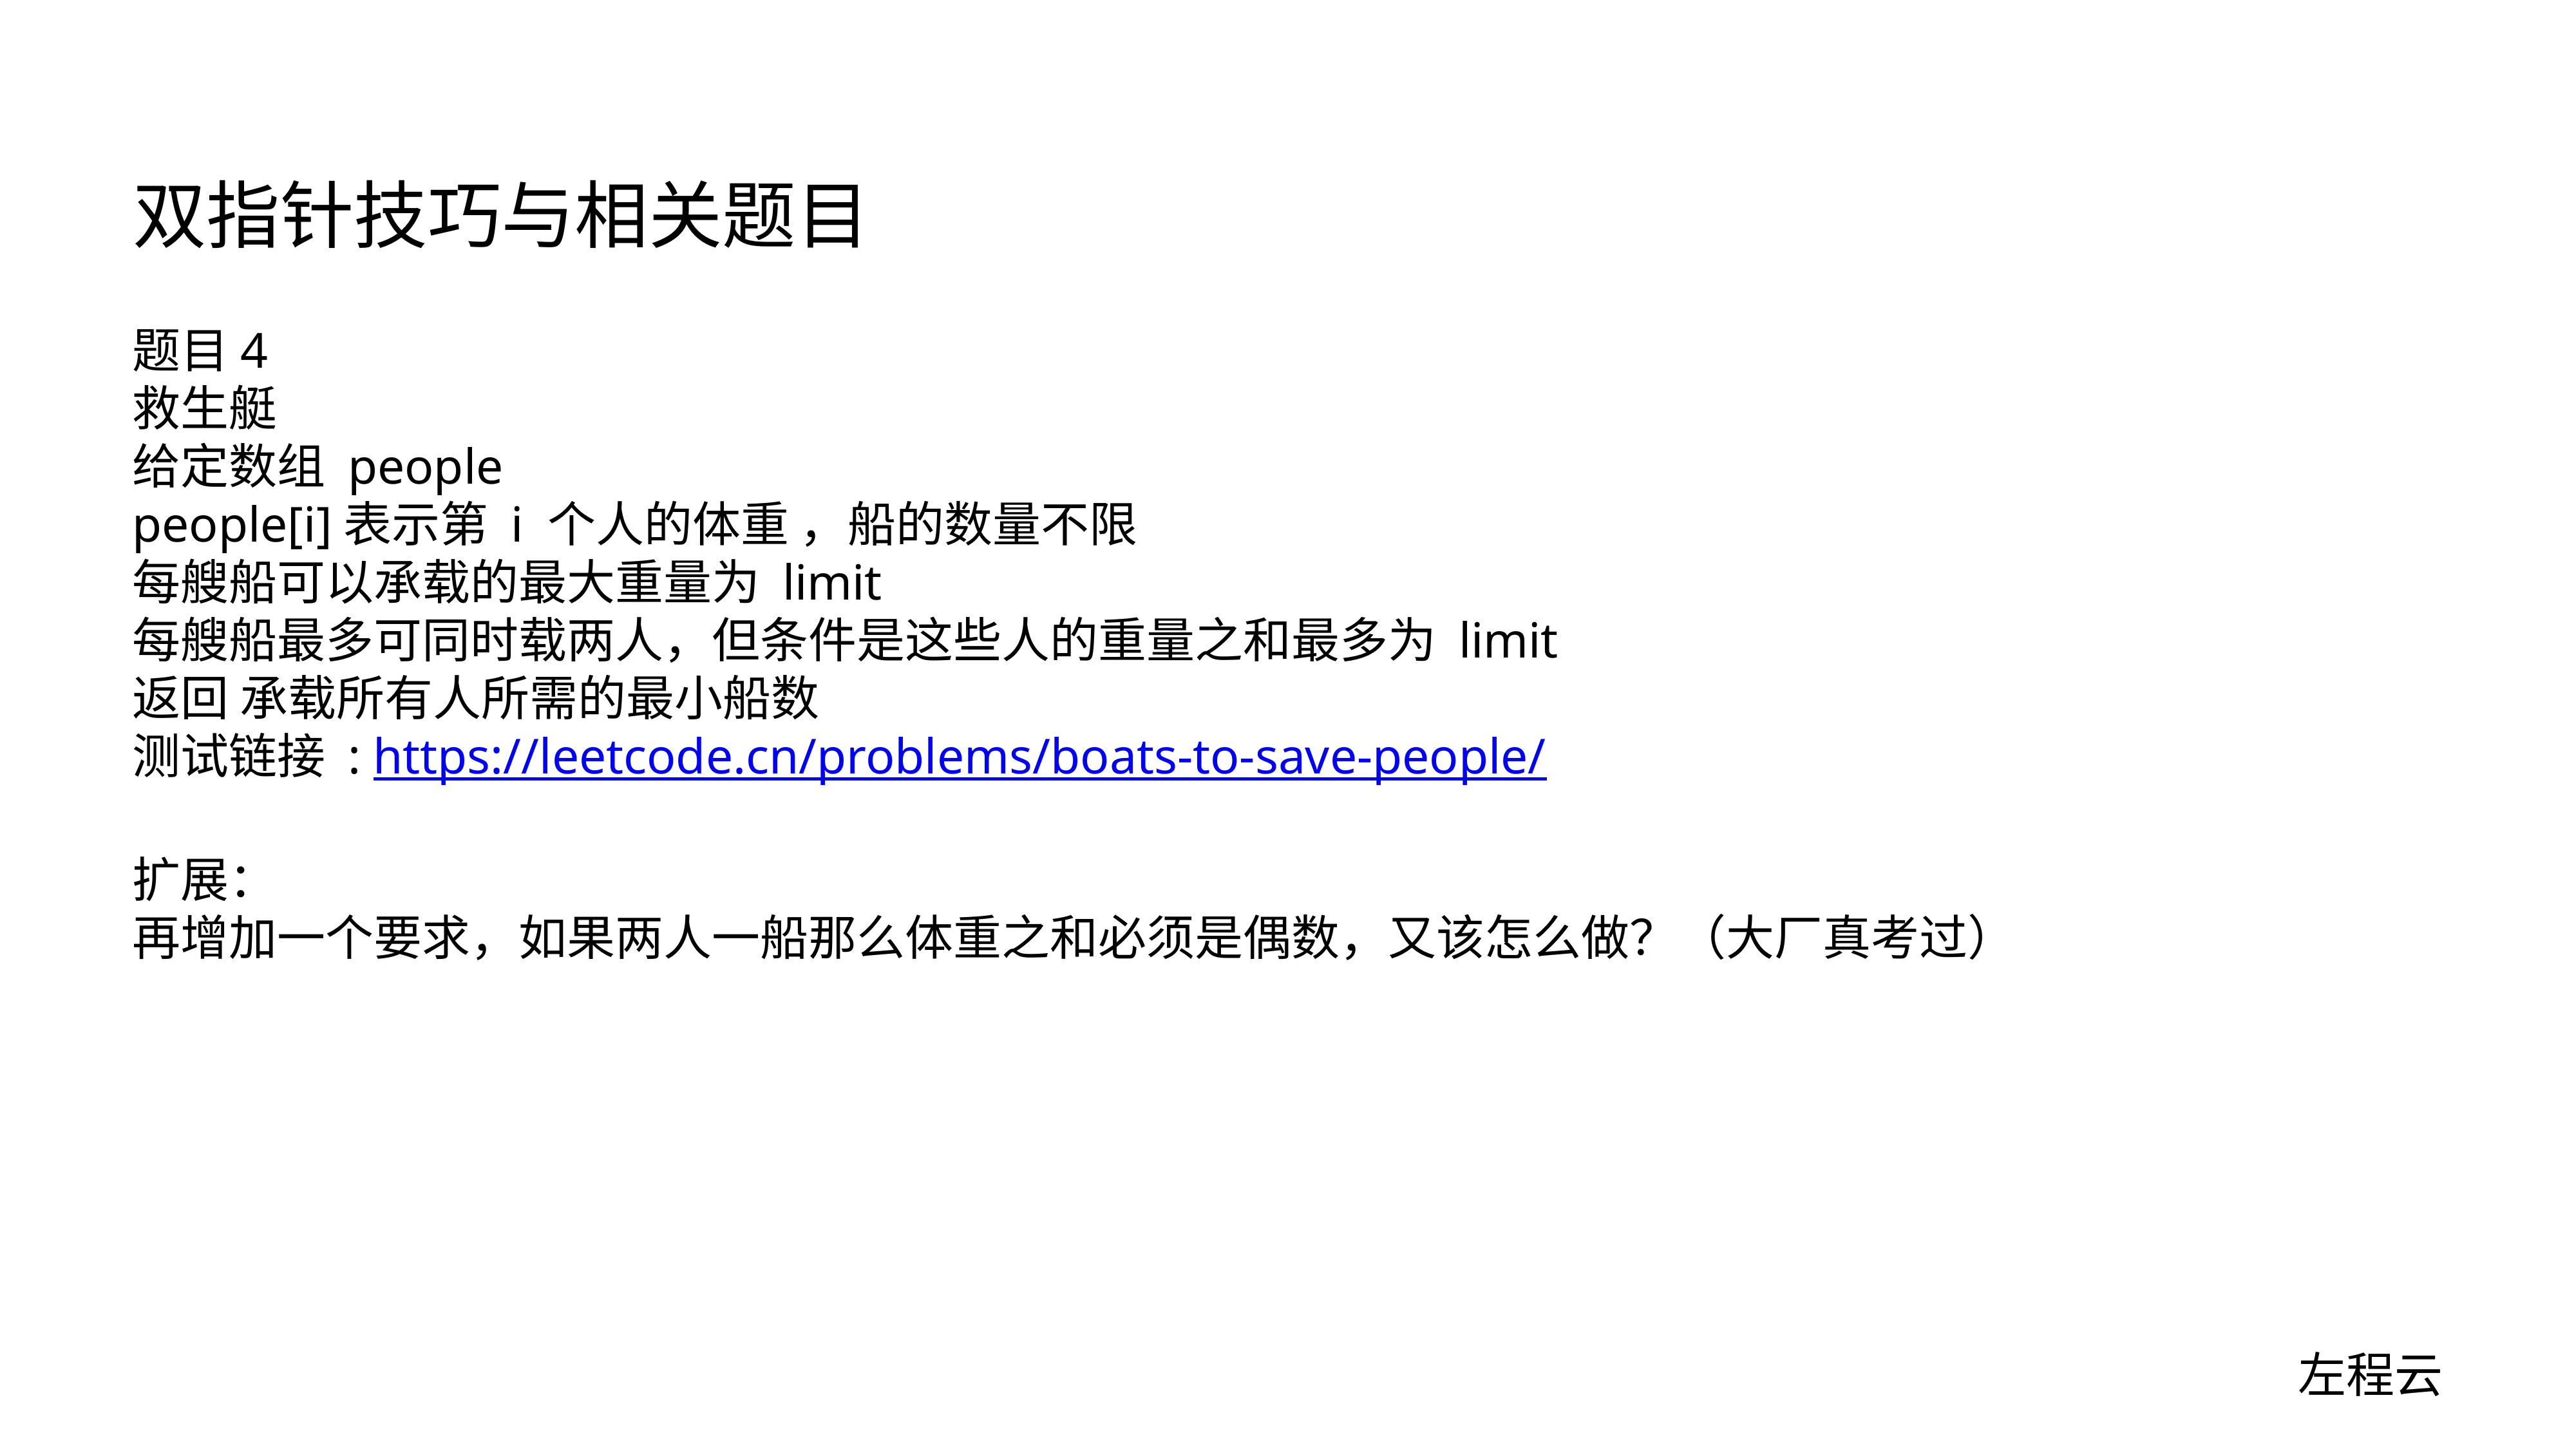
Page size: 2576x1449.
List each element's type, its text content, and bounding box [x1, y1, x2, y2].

text_box 题目4 救生艇 给定数组 people people[i]表示第 i 个人的体重 ，船的数量不限 每艘船可以承载的最大重量为 limit 每艘船最多可同时载两人，但条件是这些人的重量之和最多为 limit 返回 承载所有人所需的最小船数 测试链接 : https://leetcode.cn/problems/boats-to-save-people/ 扩展： 再增加一个要求，如果两人一船那么体重之和必须是偶数，又该怎么做？（大厂真考过） [127, 314, 2067, 1304]
text_box 左程云 [127, 1339, 2449, 1408]
title 双指针技巧与相关题目 [127, 48, 2449, 263]
